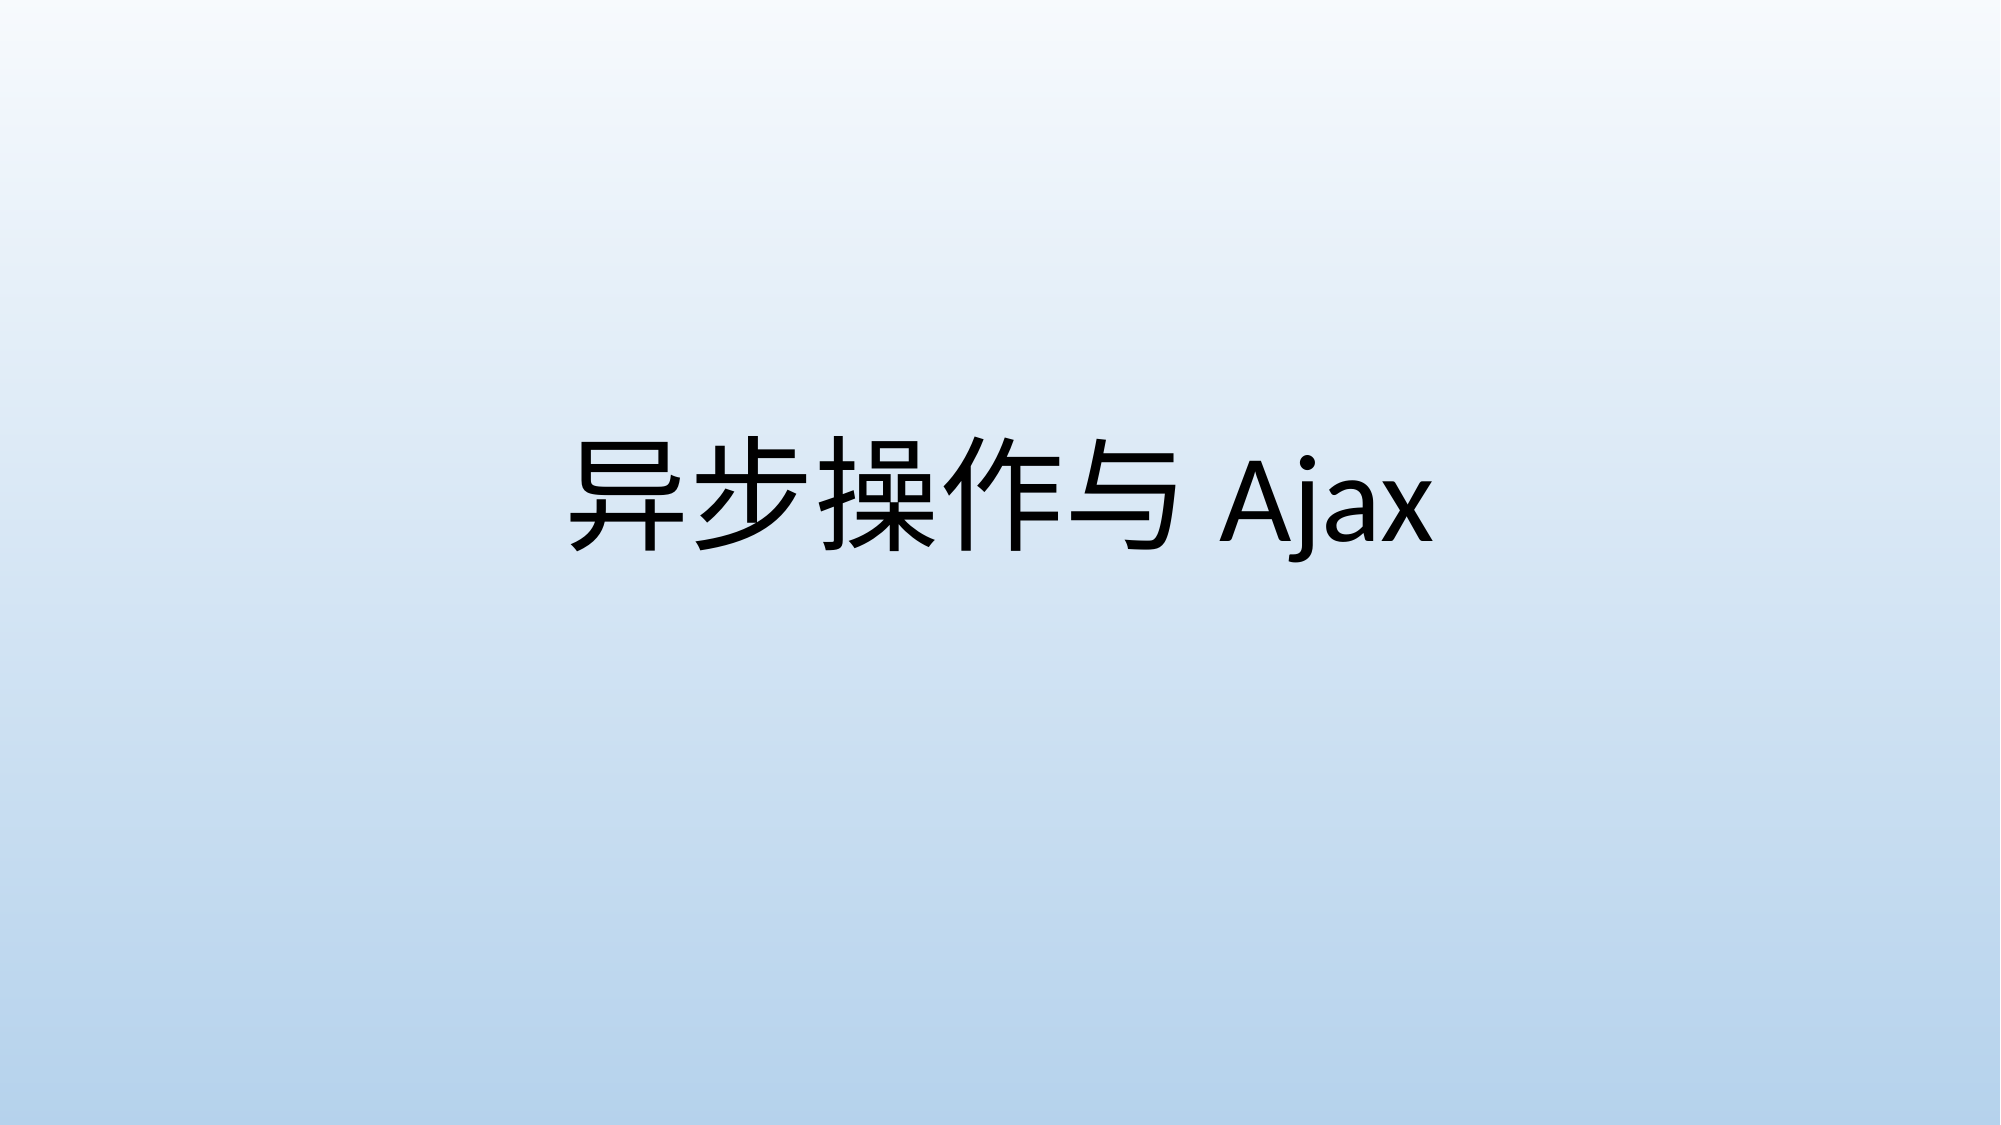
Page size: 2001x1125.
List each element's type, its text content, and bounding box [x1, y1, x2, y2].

title 异步操作与Ajax [249, 184, 1750, 576]
